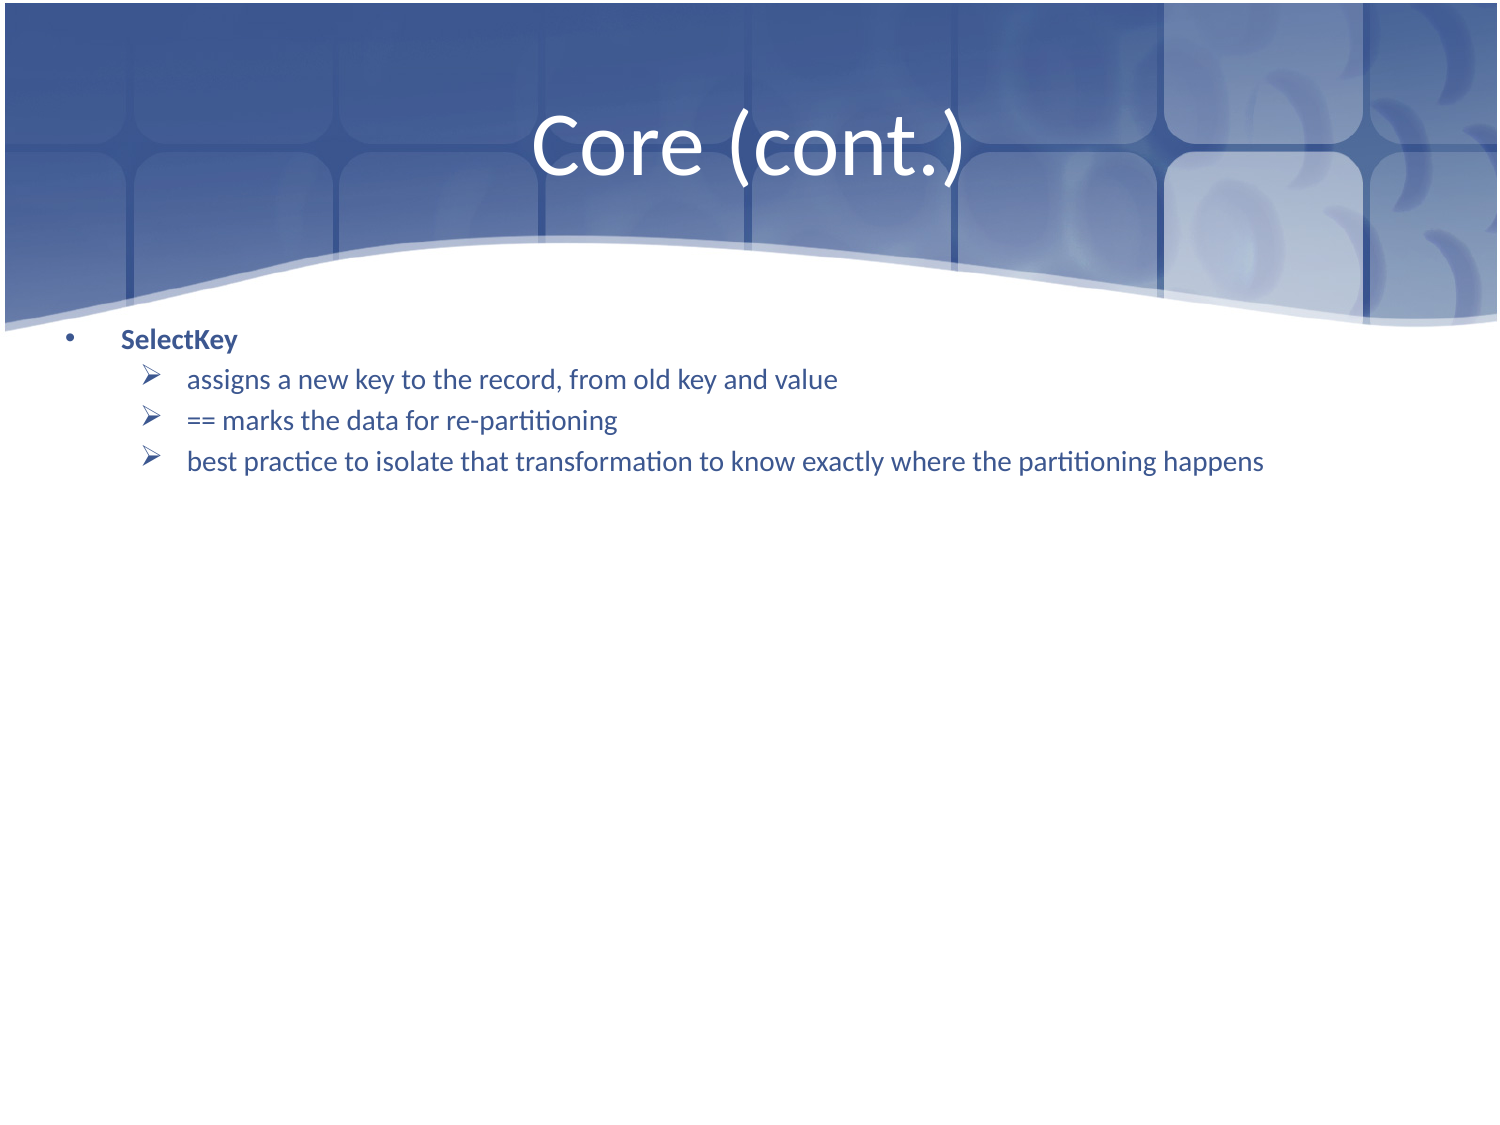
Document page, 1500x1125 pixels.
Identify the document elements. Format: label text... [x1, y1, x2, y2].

list SelectKey assigns a new key to the record, from old key and value == marks the data for re-partitioning best practice to isolate that transformation to know exactly where the partitioning happens [49, 312, 1451, 838]
picture [0, 0, 1500, 1125]
title Core (cont.) [74, 44, 1426, 233]
